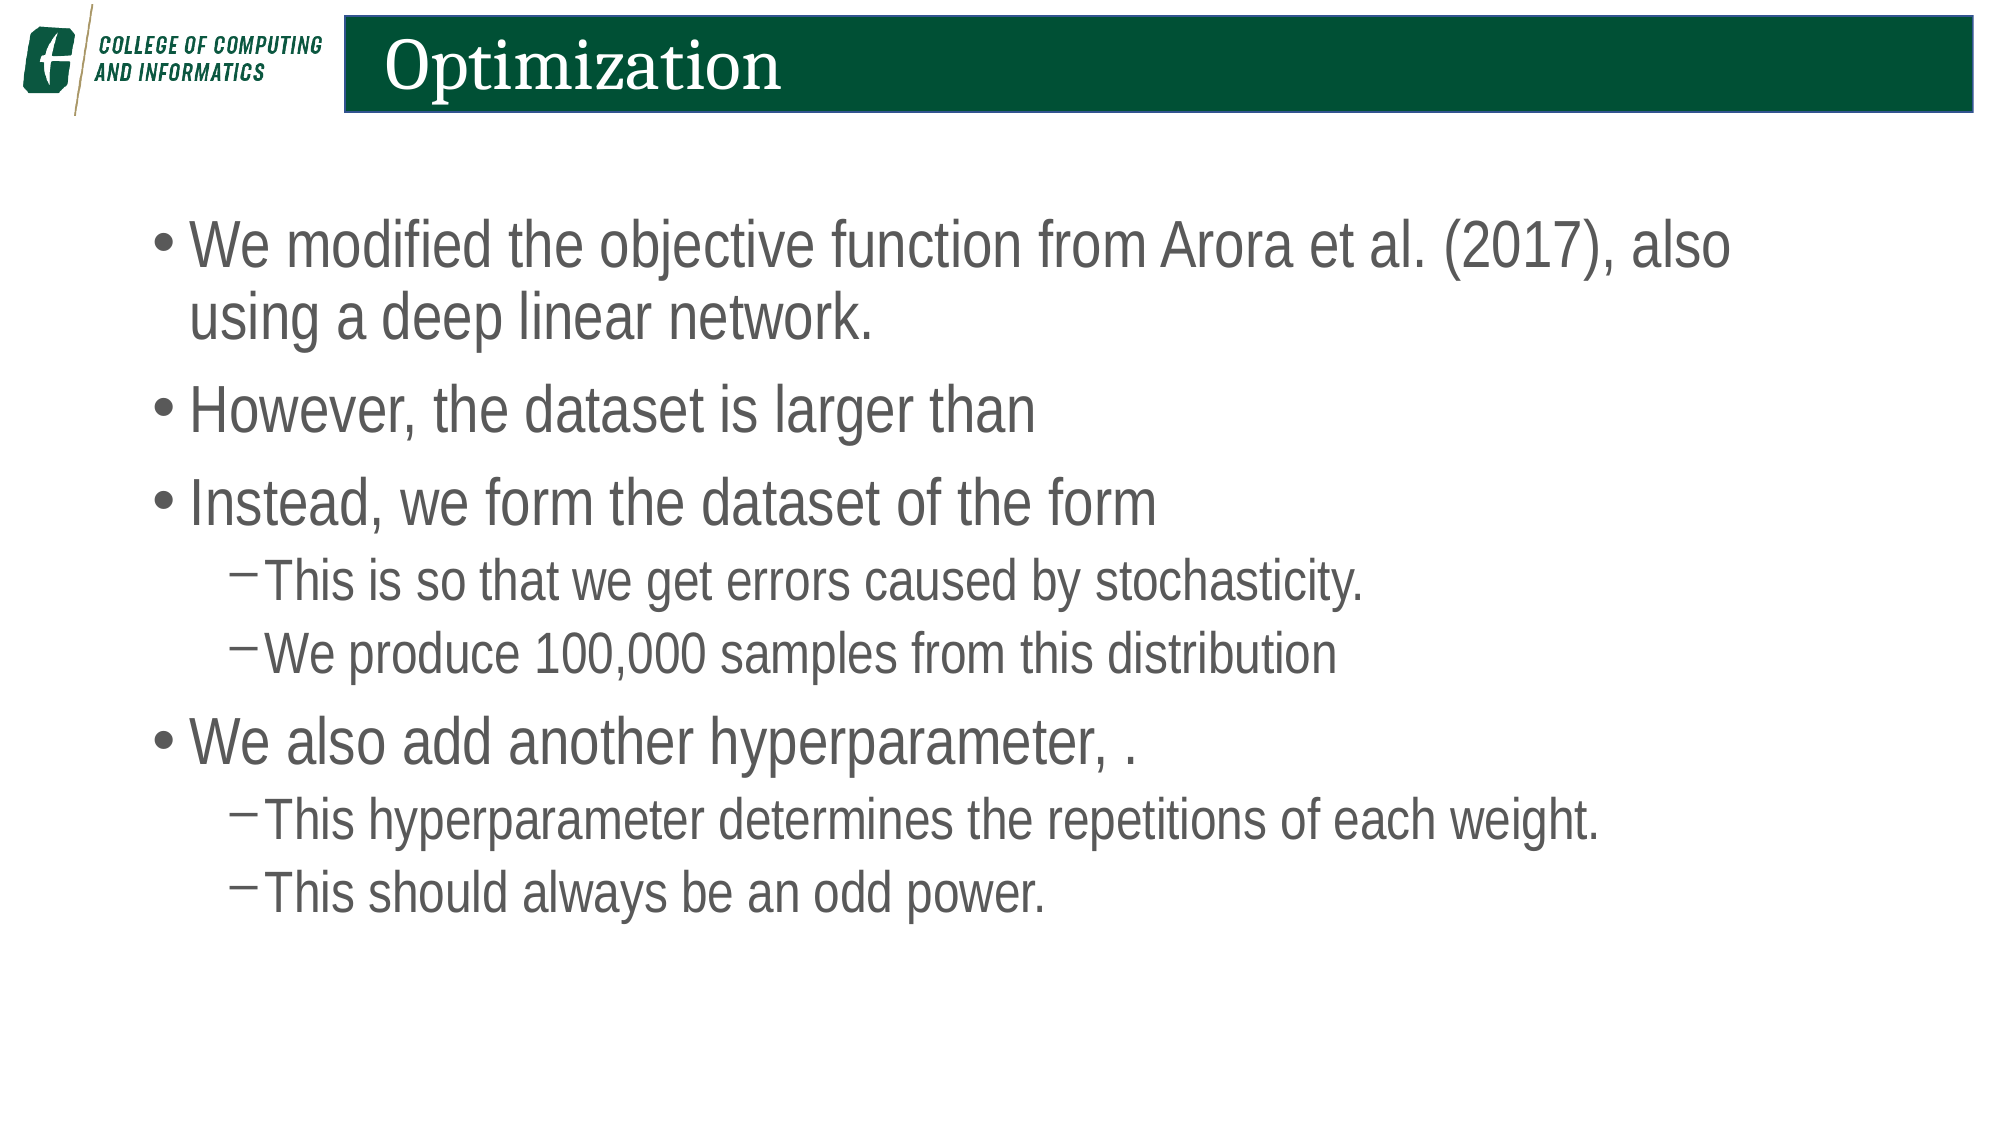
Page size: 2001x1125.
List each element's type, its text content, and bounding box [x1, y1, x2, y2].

picture [0, 0, 371, 158]
title Optimization [370, 17, 1971, 114]
